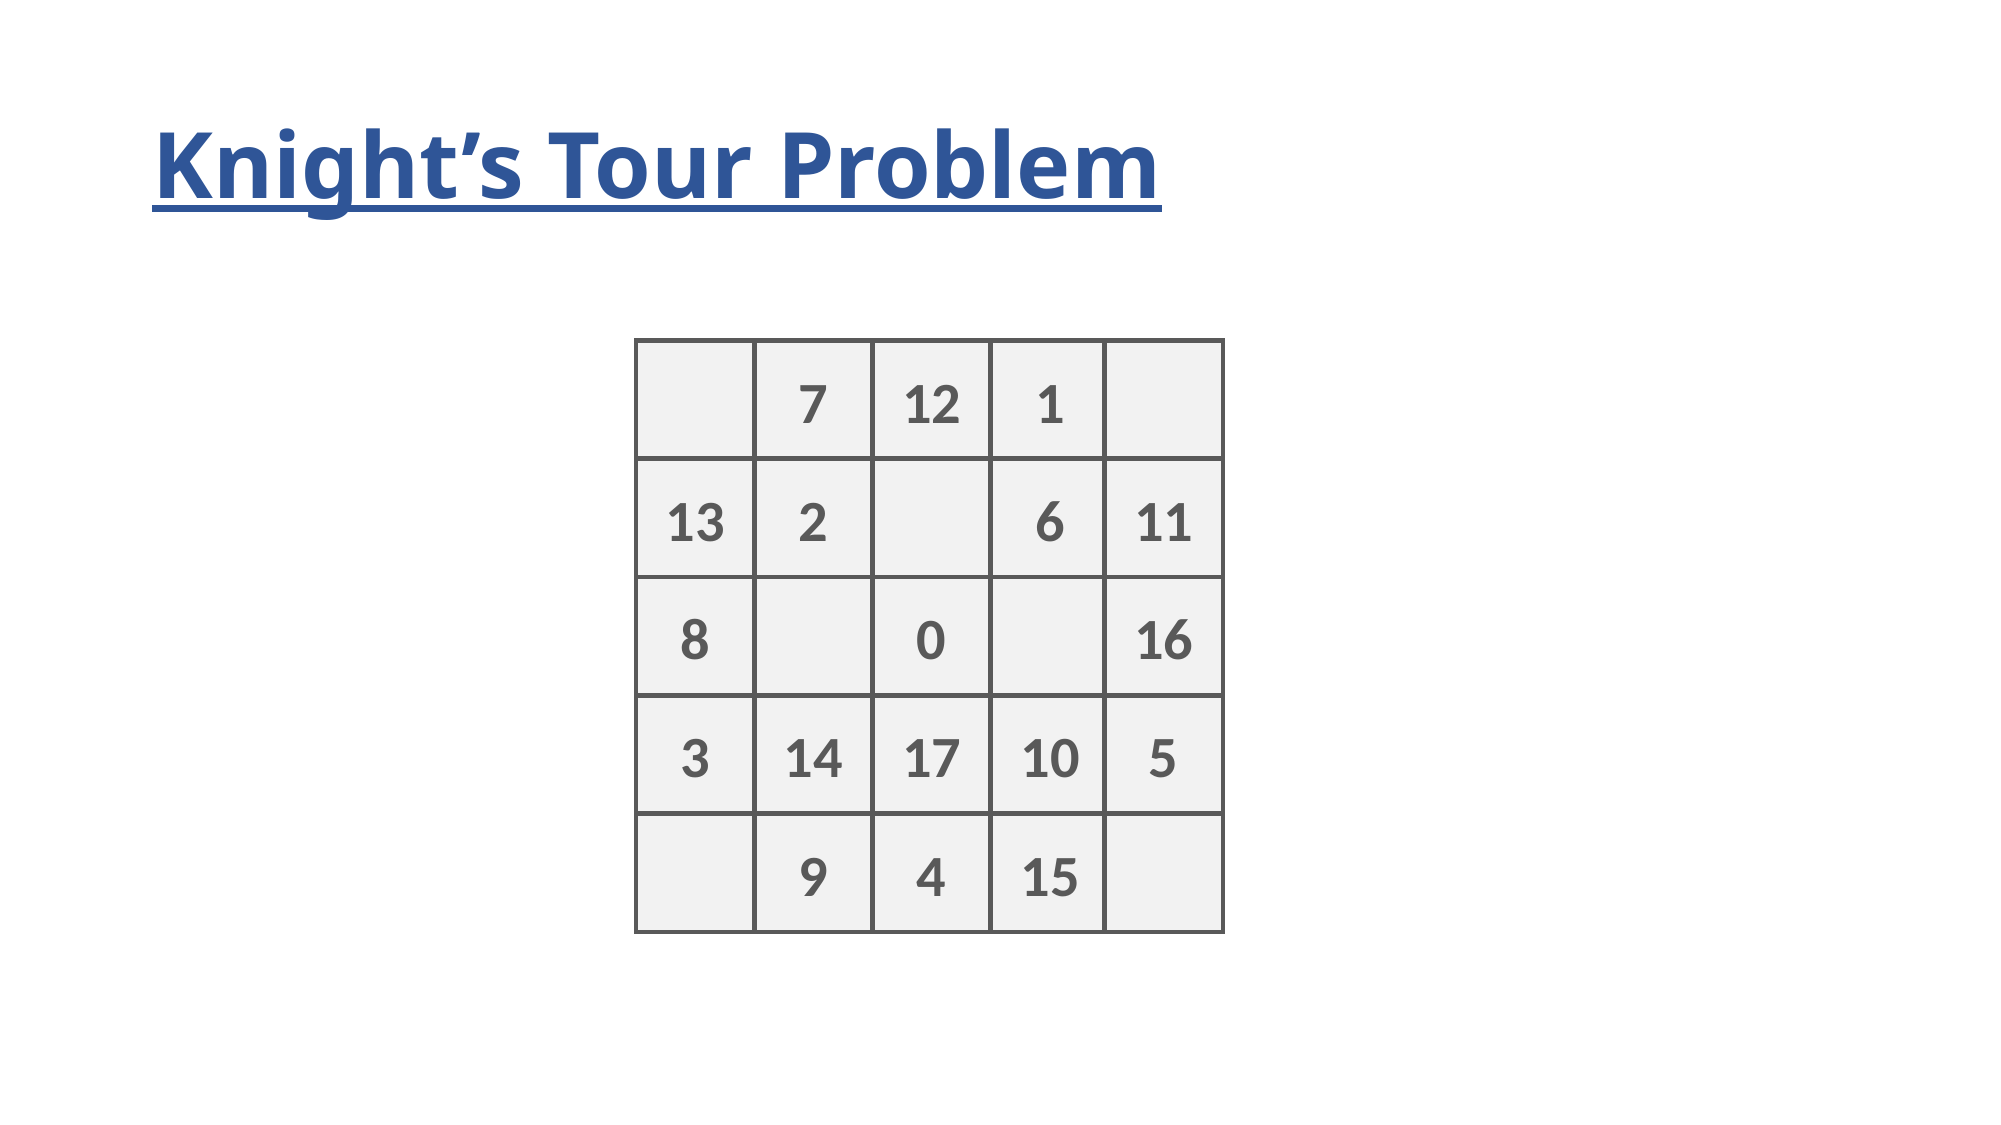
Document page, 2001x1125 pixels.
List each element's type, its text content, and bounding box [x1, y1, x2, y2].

text_box 6 [990, 458, 1104, 576]
text_box [635, 813, 753, 933]
text_box 5 [1104, 694, 1224, 813]
text_box 7 [753, 340, 872, 458]
text_box [990, 576, 1104, 694]
text_box 16 [1104, 576, 1224, 694]
text_box 0 [872, 576, 990, 694]
text_box [635, 340, 753, 458]
text_box 12 [872, 340, 990, 458]
text_box 1 [990, 340, 1104, 458]
text_box 14 [753, 694, 872, 813]
text_box [872, 458, 990, 576]
text_box [1104, 340, 1224, 458]
title Knight’s Tour Problem [137, 59, 1863, 278]
text_box 3 [635, 694, 753, 813]
text_box 10 [990, 694, 1104, 813]
text_box 9 [753, 813, 872, 933]
text_box 11 [1104, 458, 1224, 576]
text_box 4 [872, 813, 990, 933]
text_box 15 [990, 813, 1104, 933]
text_box 17 [872, 694, 990, 813]
text_box 2 [753, 458, 872, 576]
text_box 13 [635, 458, 753, 576]
text_box 8 [635, 576, 753, 694]
text_box [753, 576, 872, 694]
text_box [1104, 813, 1224, 933]
